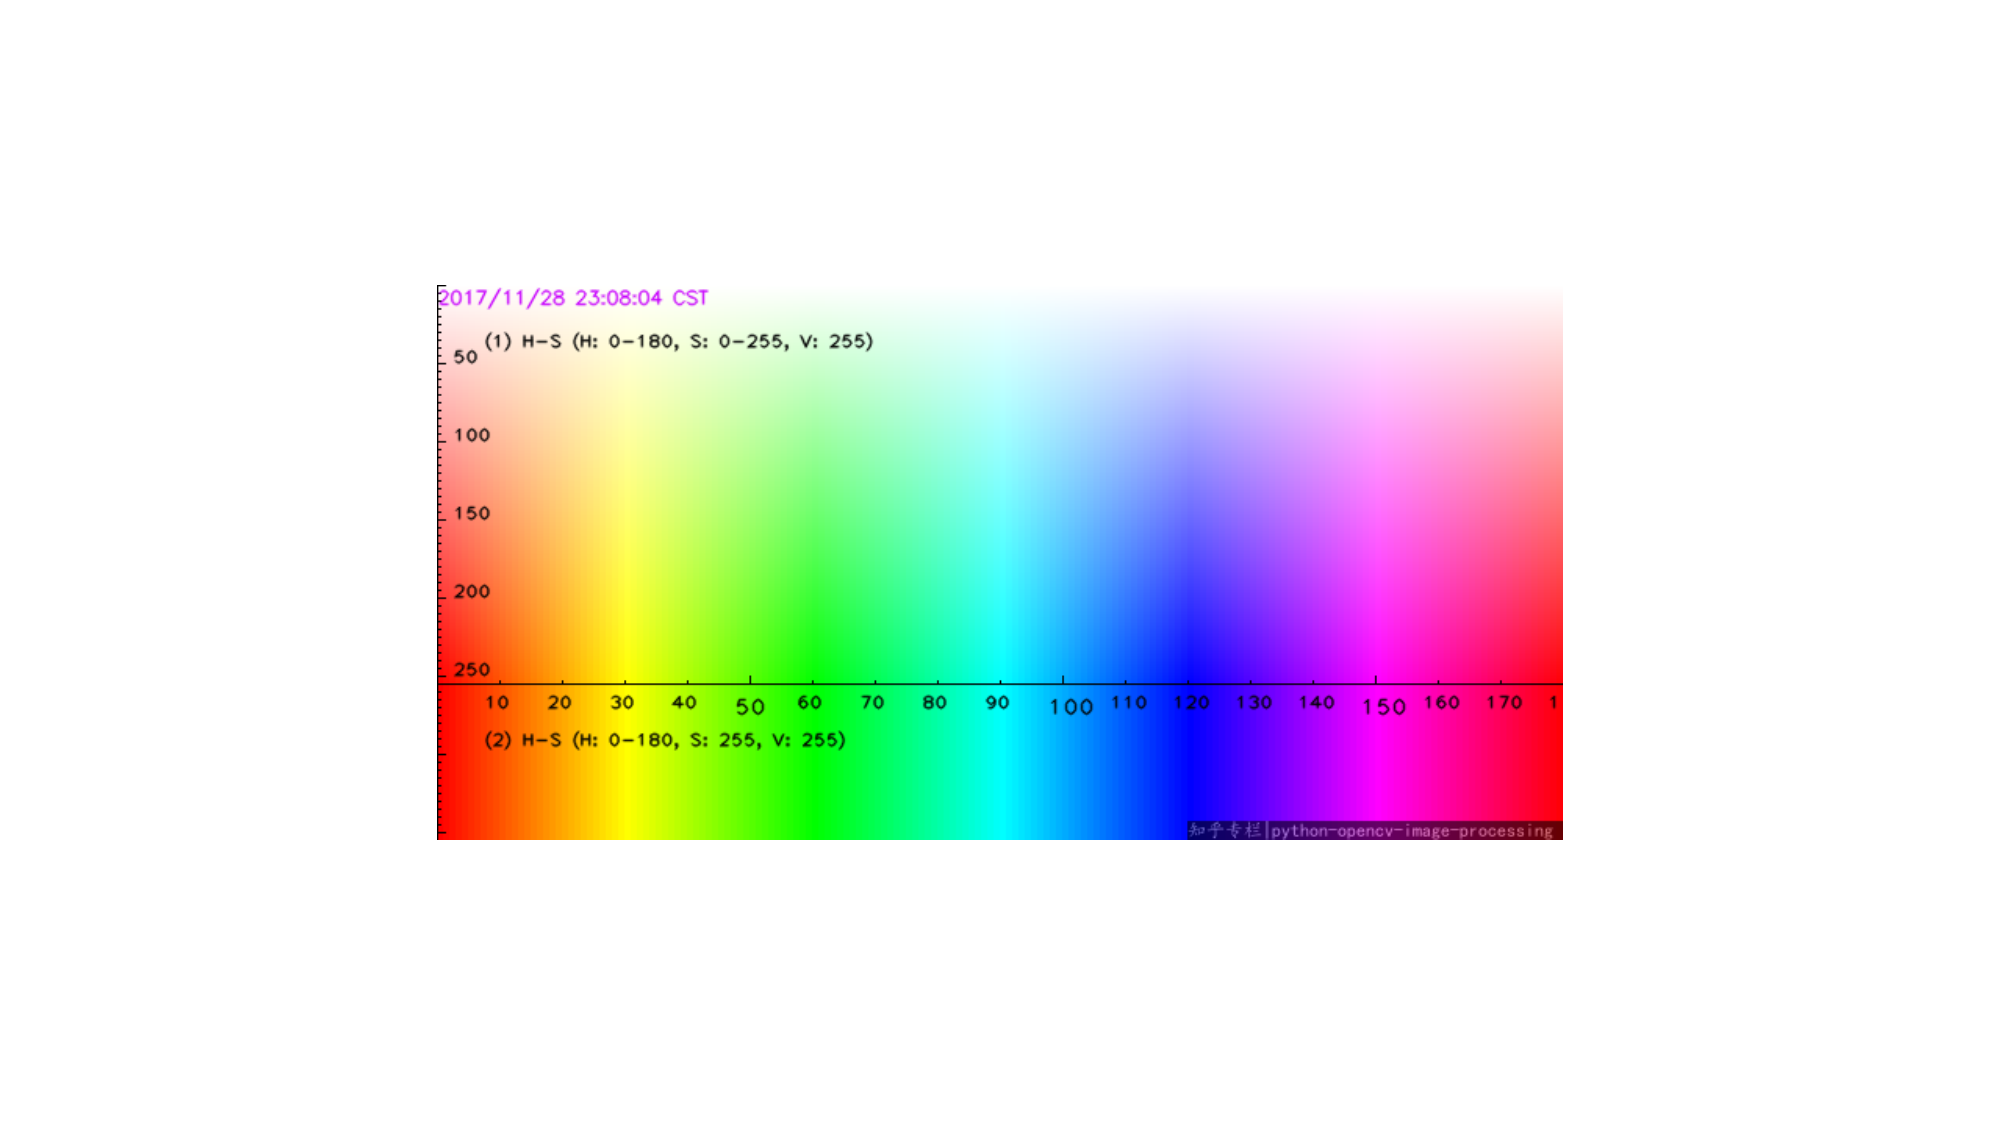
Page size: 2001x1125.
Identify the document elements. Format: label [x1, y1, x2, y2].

picture [437, 285, 1563, 840]
